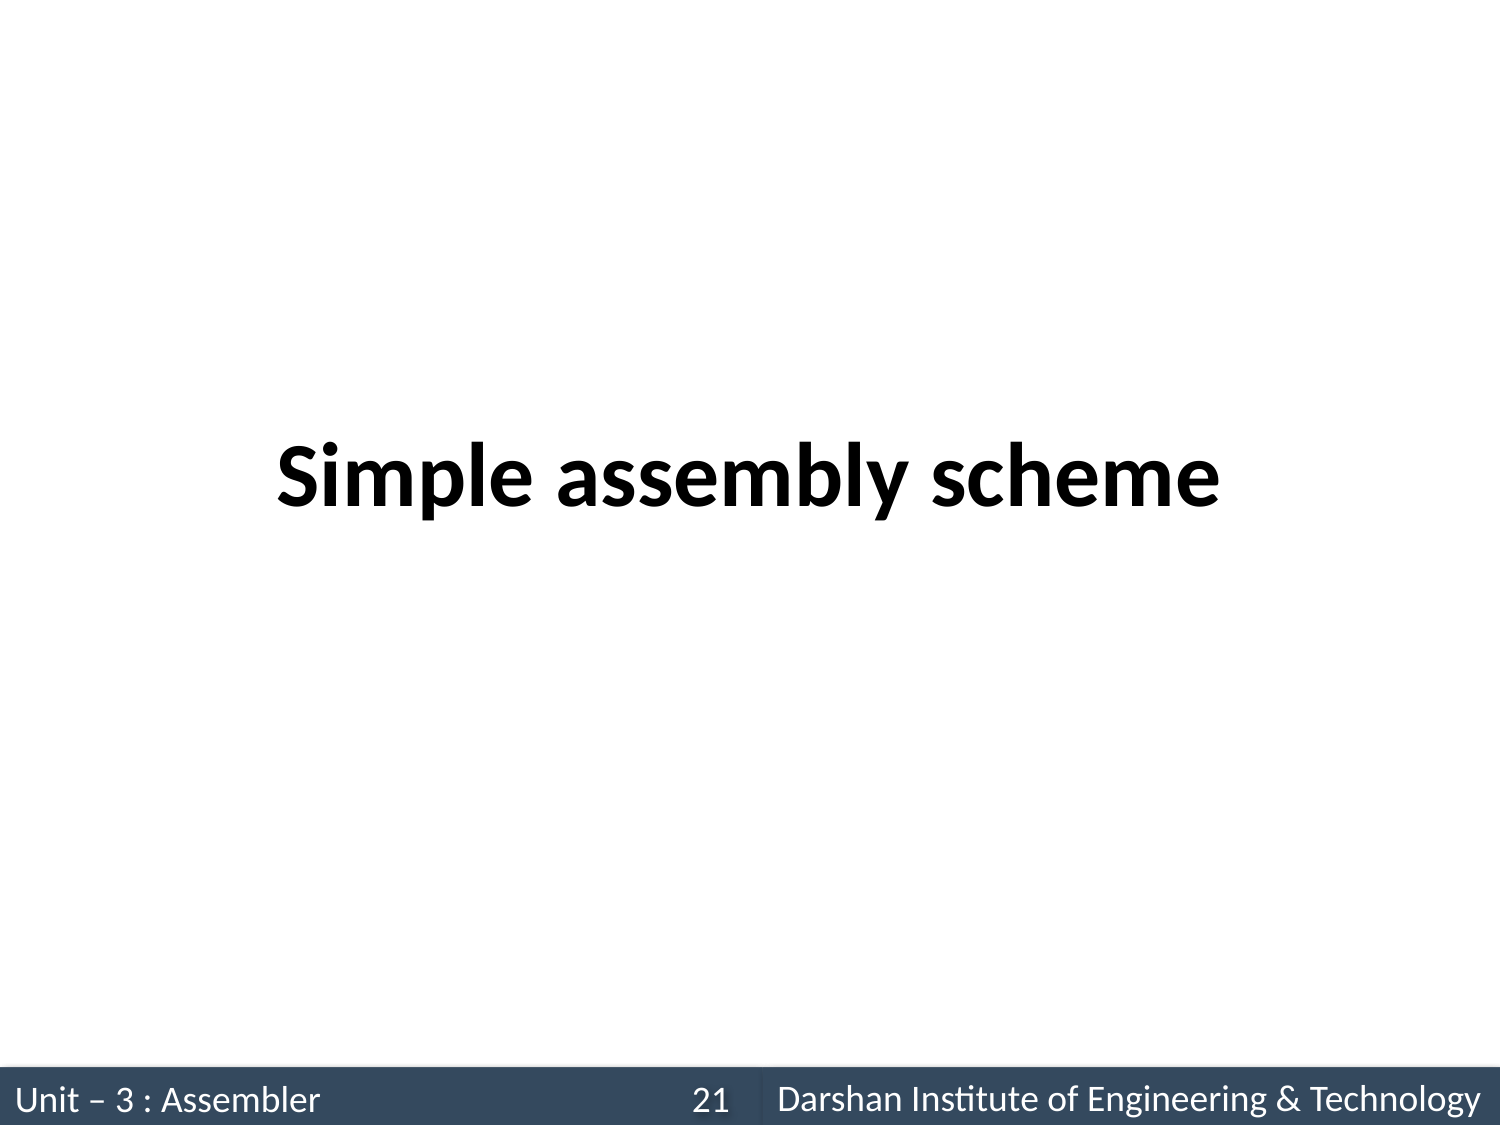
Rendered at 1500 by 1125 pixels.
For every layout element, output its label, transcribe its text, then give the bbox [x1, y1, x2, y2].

title Simple assembly scheme [112, 349, 1388, 591]
